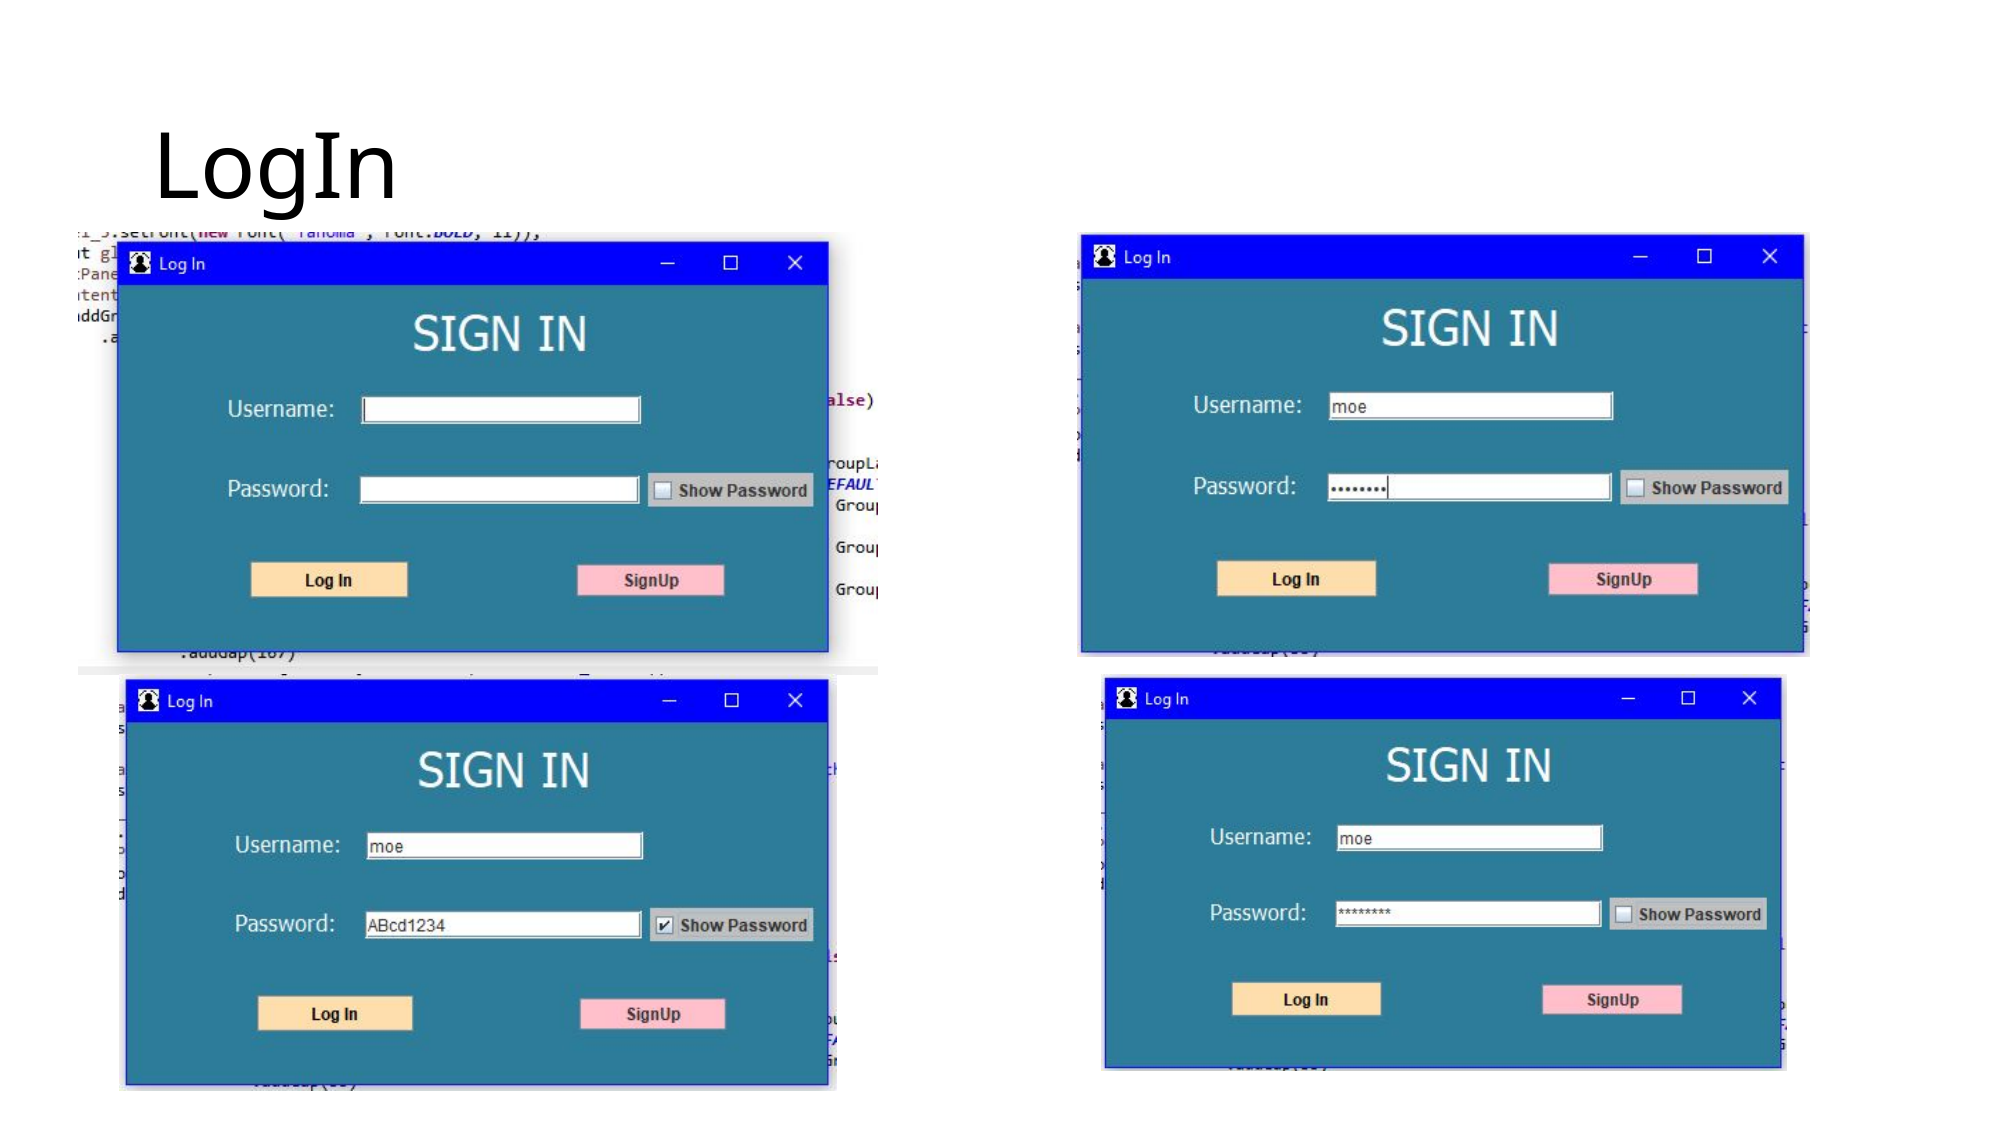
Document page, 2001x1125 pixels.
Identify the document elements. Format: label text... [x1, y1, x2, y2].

title LogIn [137, 59, 1863, 278]
picture [78, 232, 878, 1091]
picture [1101, 674, 1787, 1071]
picture [1077, 232, 1810, 657]
